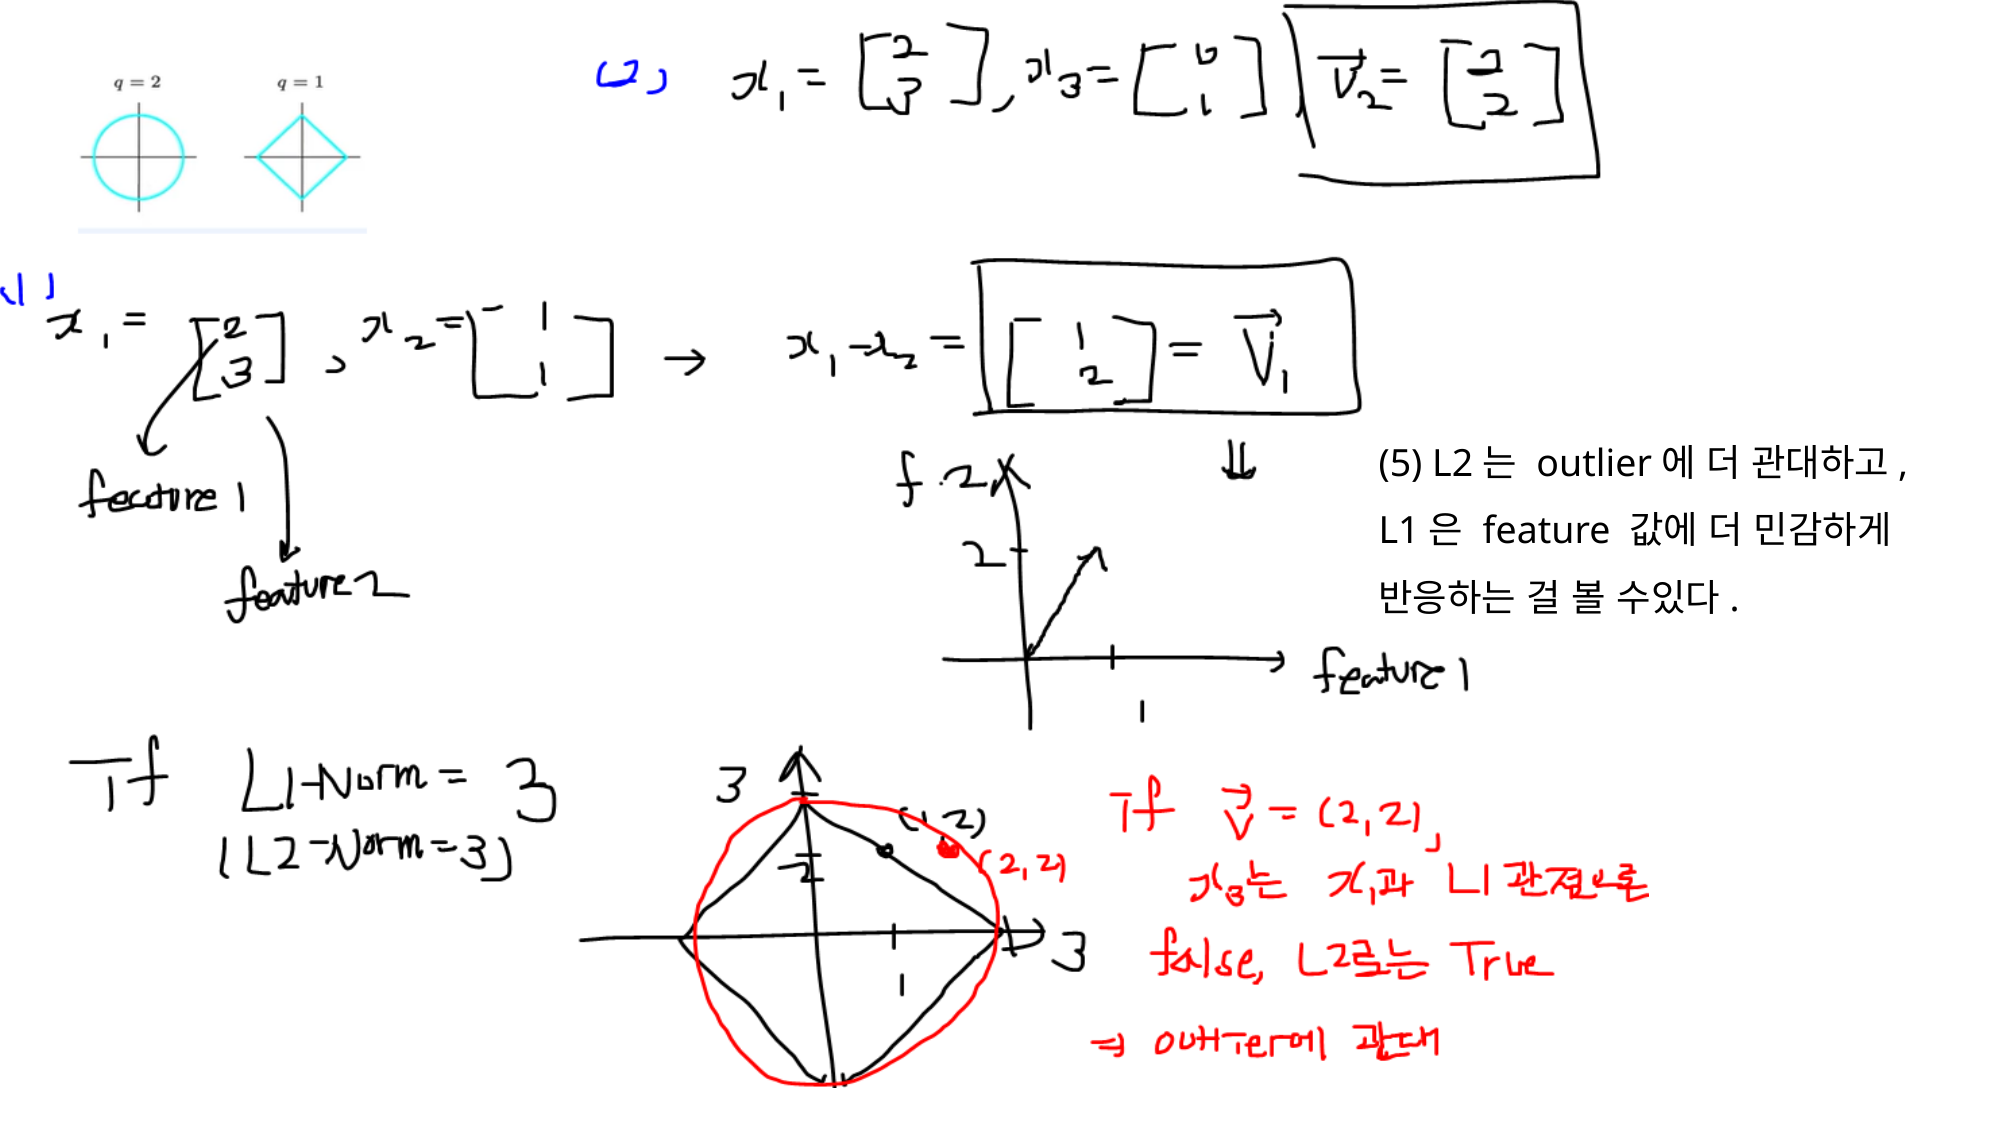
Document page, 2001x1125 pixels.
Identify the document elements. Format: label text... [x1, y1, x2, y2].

text_box (5) L2는 outlier에 더 관대하고, L1은 feature 값에 더 민감하게 반응하는 걸 볼 수있다. [1649, 408, 1967, 626]
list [0, 0, 1649, 1088]
